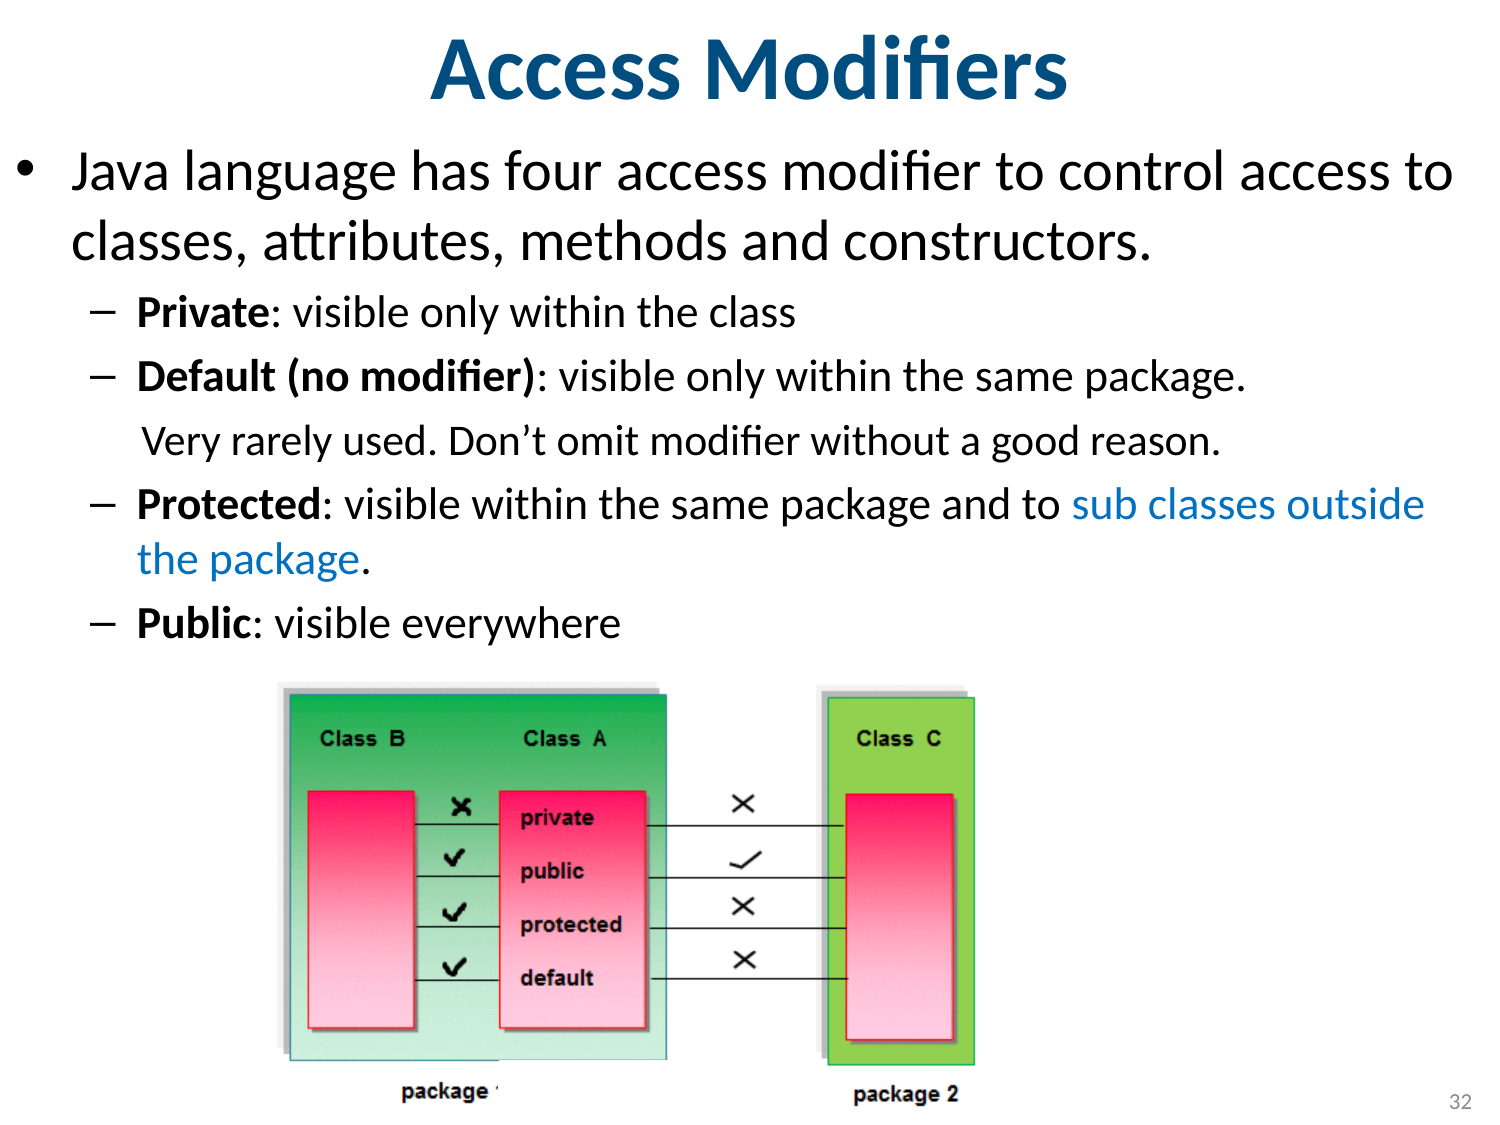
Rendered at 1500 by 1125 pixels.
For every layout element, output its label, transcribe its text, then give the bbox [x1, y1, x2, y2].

title Access Modifiers [37, 0, 1463, 125]
slide_number 32 [1325, 1074, 1488, 1125]
picture [272, 680, 986, 1114]
list Java language has four access modifier to control access to classes, attributes, methods and constructors. Private: visible only within the class Default (no modifier): visible only within the same package. Very rarely used. Don’t omit modifier without a good reason. Protected: visible within the same package and to sub classes outside the package. Public: visible everywhere [0, 125, 1475, 1114]
